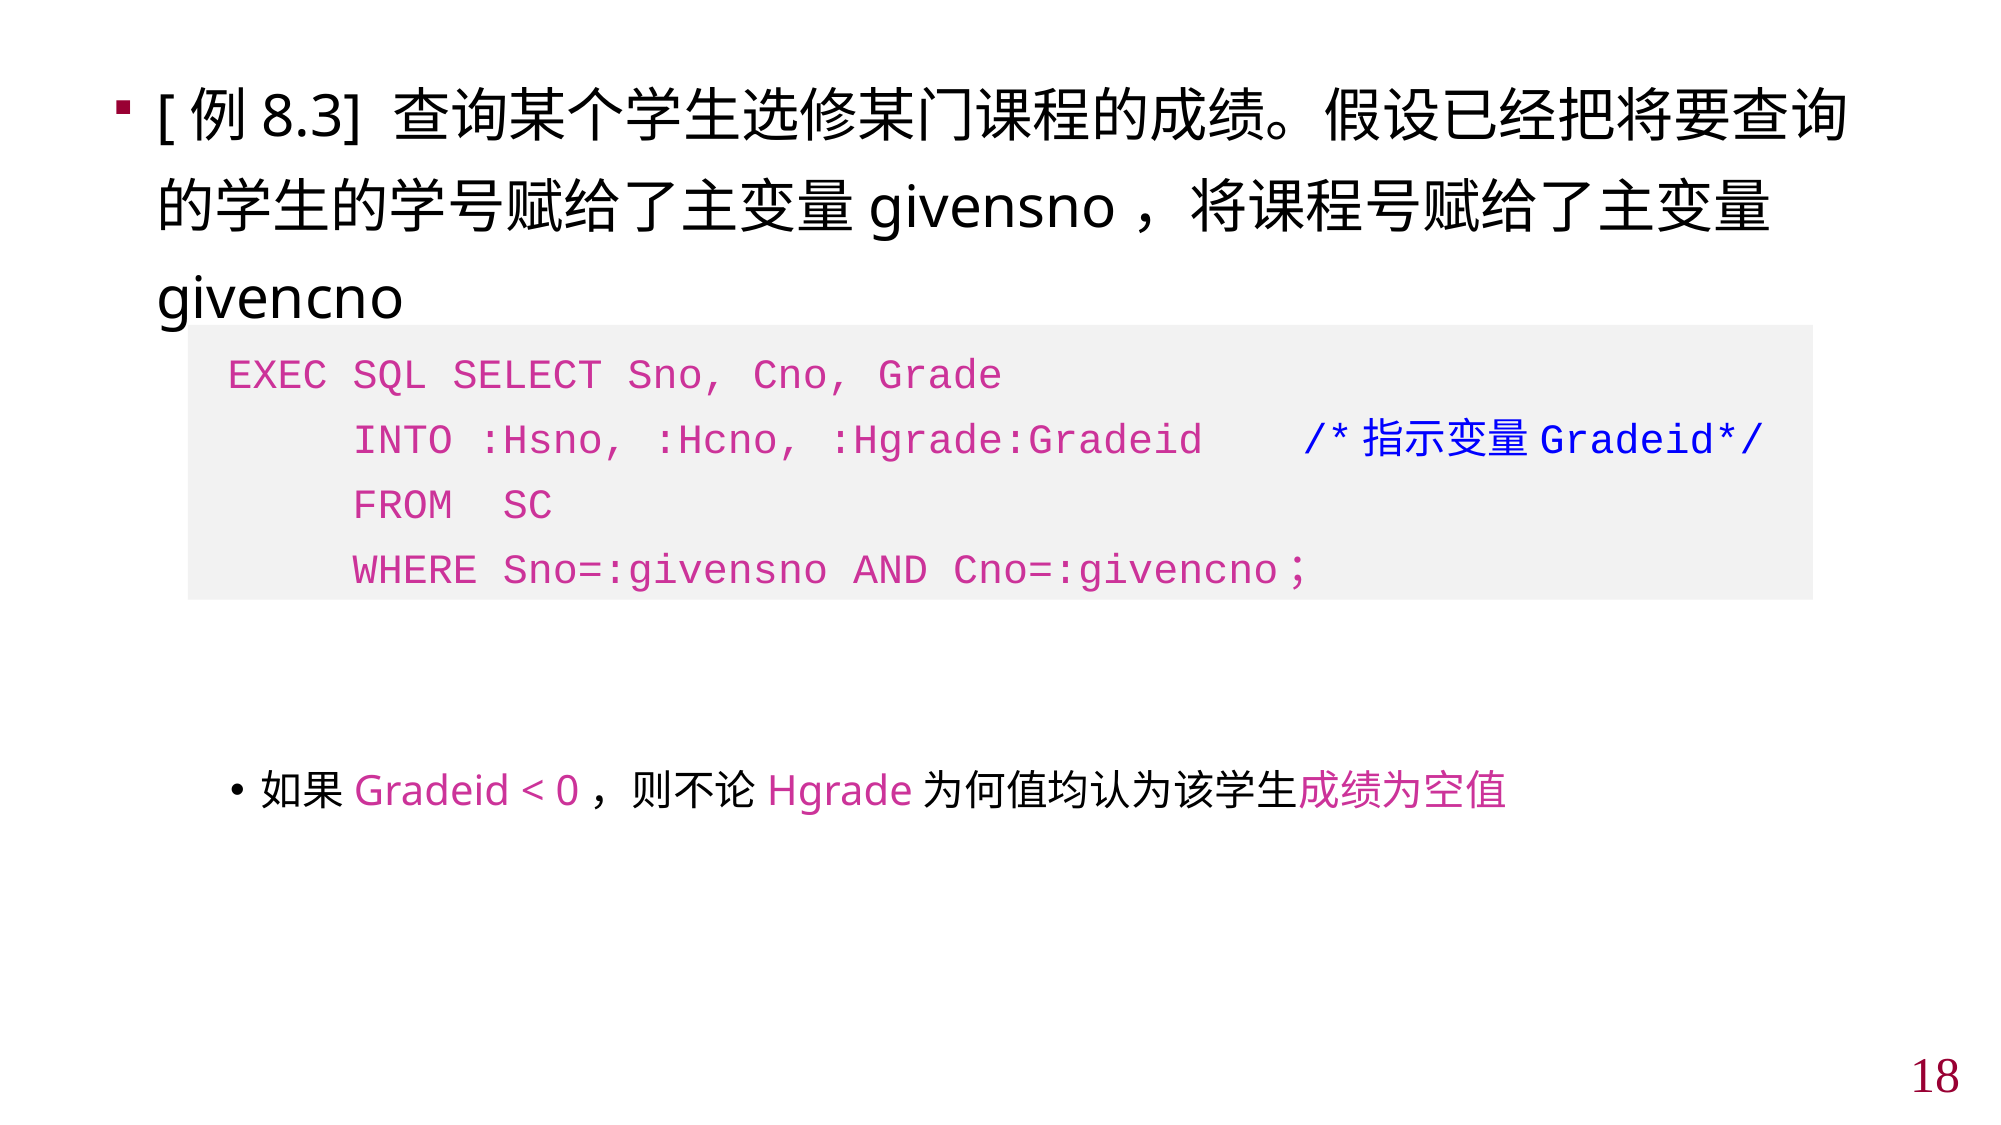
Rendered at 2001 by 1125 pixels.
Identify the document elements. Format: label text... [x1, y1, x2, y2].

text_box EXEC SQL SELECT Sno, Cno, Grade INTO :Hsno, :Hcno, :Hgrade:Gradeid /*指示变量Gradeid*/ FROM SC WHERE Sno=:givensno AND Cno=:givencno； [187, 324, 1813, 600]
slide_number 17 [1550, 1048, 1975, 1096]
list [例8.3] 查询某个学生选修某门课程的成绩。假设已经把将要查询的学生的学号赋给了主变量givensno，将课程号赋给了主变量givencno 如果Gradeid < 0，则不论Hgrade为何值均认为该学生成绩为空值 [97, 50, 1904, 1073]
